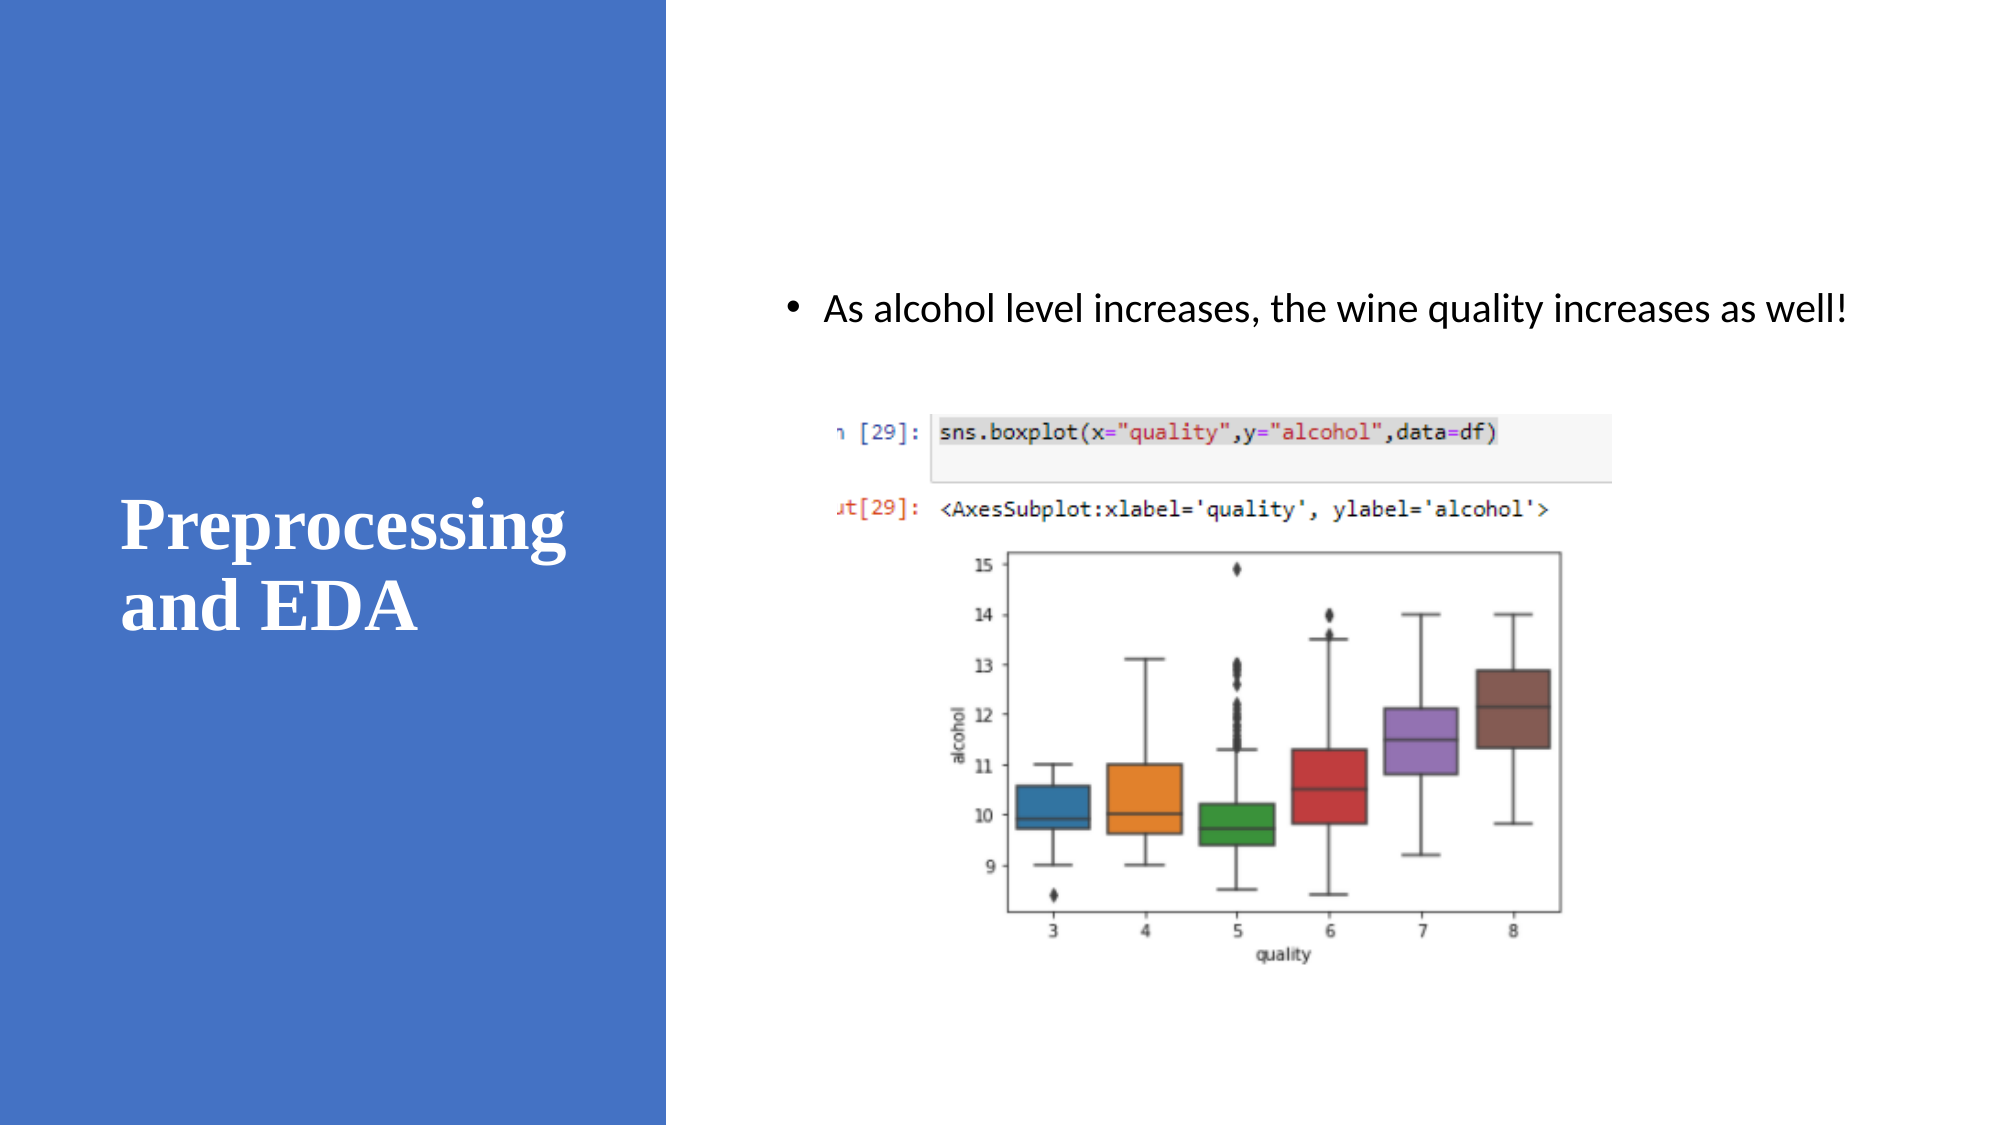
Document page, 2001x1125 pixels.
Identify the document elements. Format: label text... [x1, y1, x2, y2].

title Preprocessing and EDA [105, 104, 614, 1026]
text_box [0, 0, 667, 1125]
list As alcohol level increases, the wine quality increases as well! [770, 104, 1895, 513]
picture [837, 414, 1612, 974]
